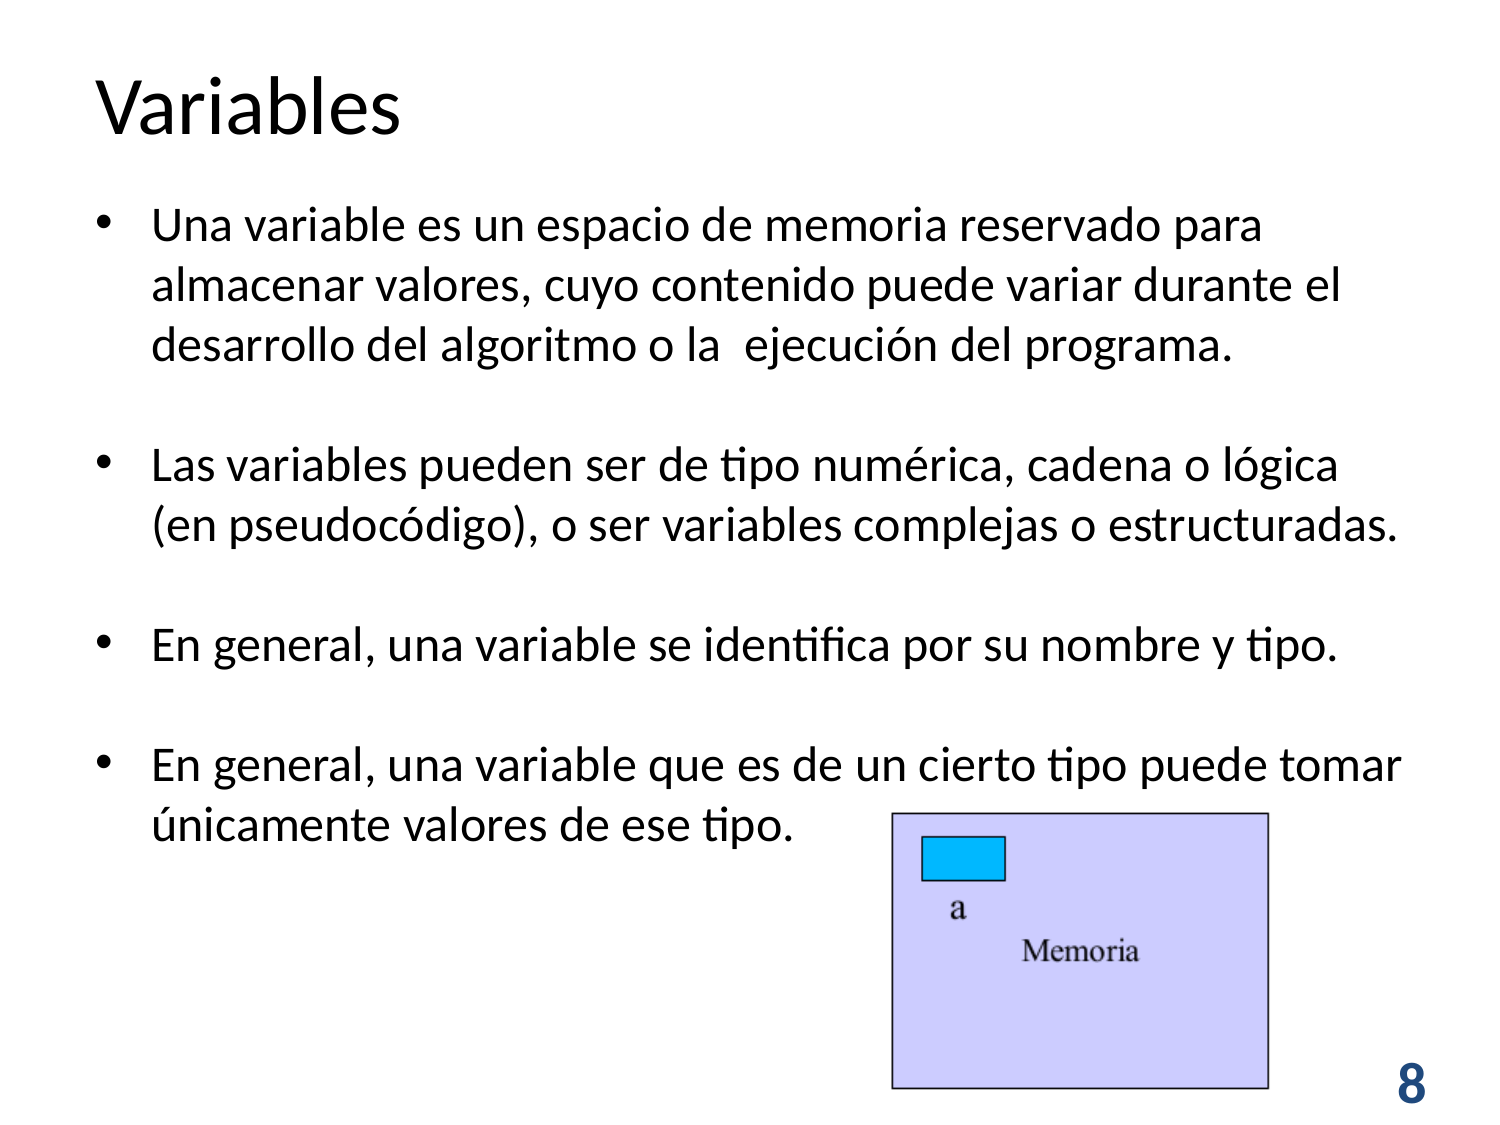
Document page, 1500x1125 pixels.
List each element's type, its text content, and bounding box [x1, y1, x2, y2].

text_box Una variable es un espacio de memoria reservado para almacenar valores, cuyo contenido puede variar durante el desarrollo del algoritmo o la ejecución del programa. Las variables pueden ser de tipo numérica, cadena o lógica (en pseudocódigo), o ser variables complejas o estructuradas. En general, una variable se identifica por su nombre y tipo. En general, una variable que es de un cierto tipo puede tomar únicamente valores de ese tipo. [80, 184, 1420, 860]
picture [884, 801, 1274, 1103]
text_box 8 [1382, 1038, 1489, 1123]
text_box Variables [80, 43, 418, 159]
